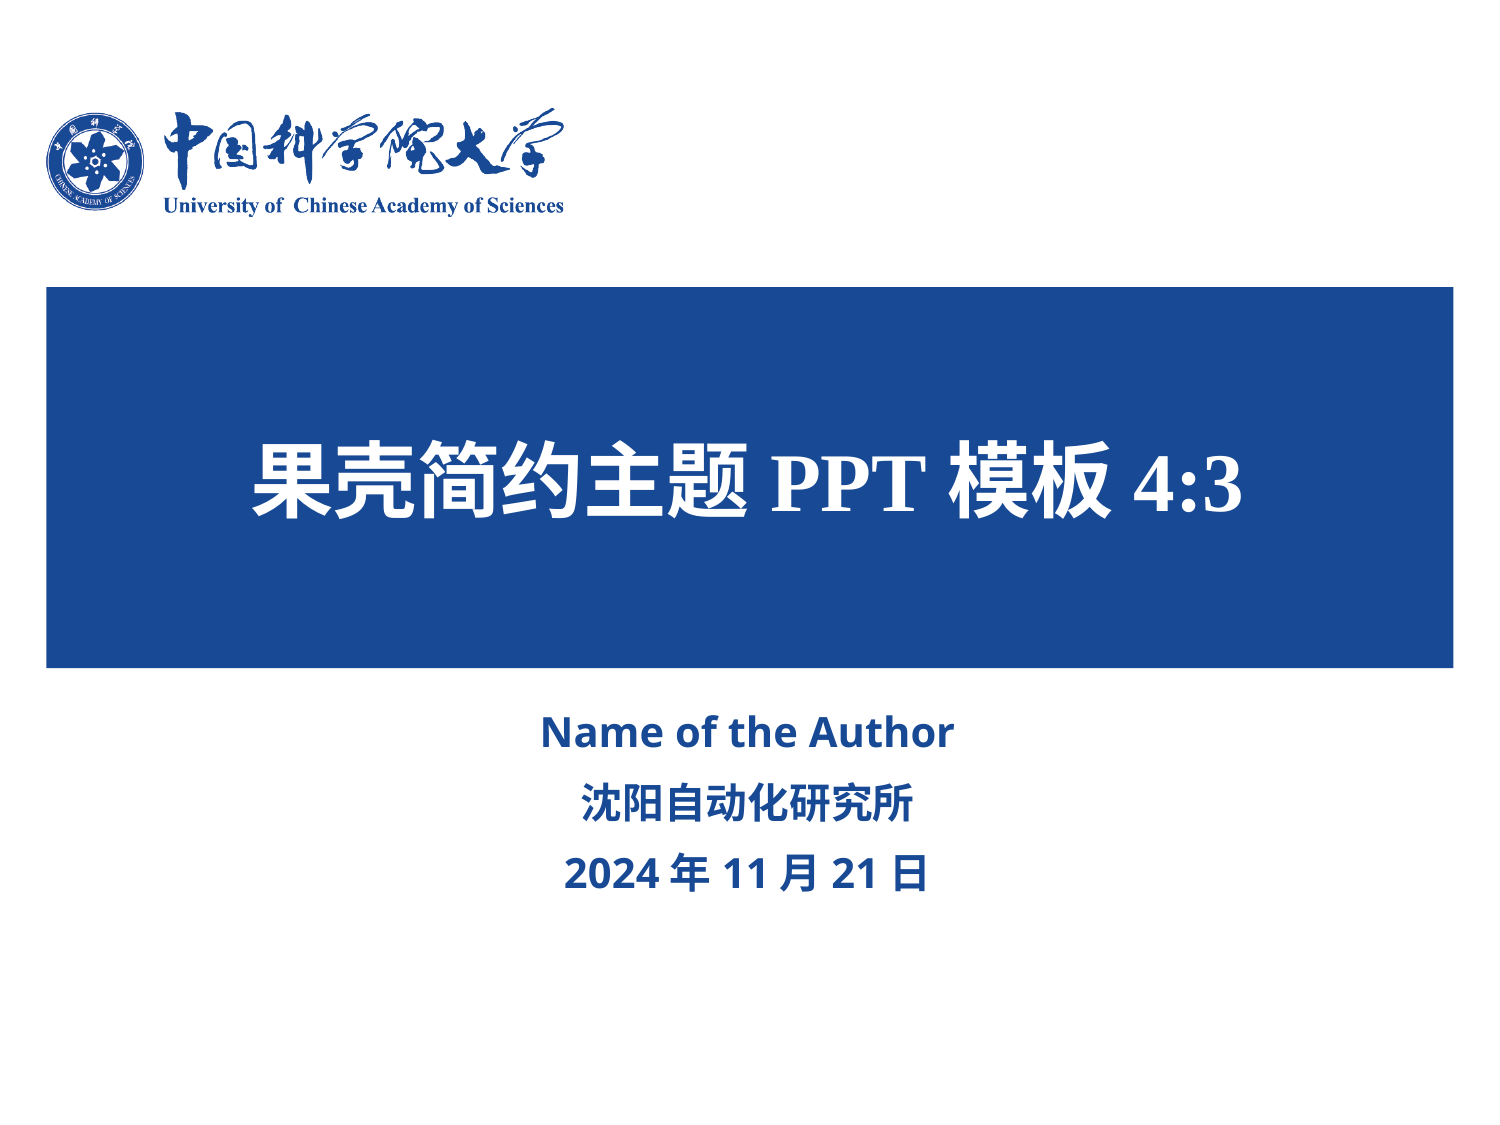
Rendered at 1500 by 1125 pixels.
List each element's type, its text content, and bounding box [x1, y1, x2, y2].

subtitle Name of the Author 沈阳自动化研究所 2024年11月21日 [71, 697, 1424, 919]
picture [46, 108, 564, 217]
title 果壳简约主题PPT模板4:3 [71, 316, 1424, 639]
